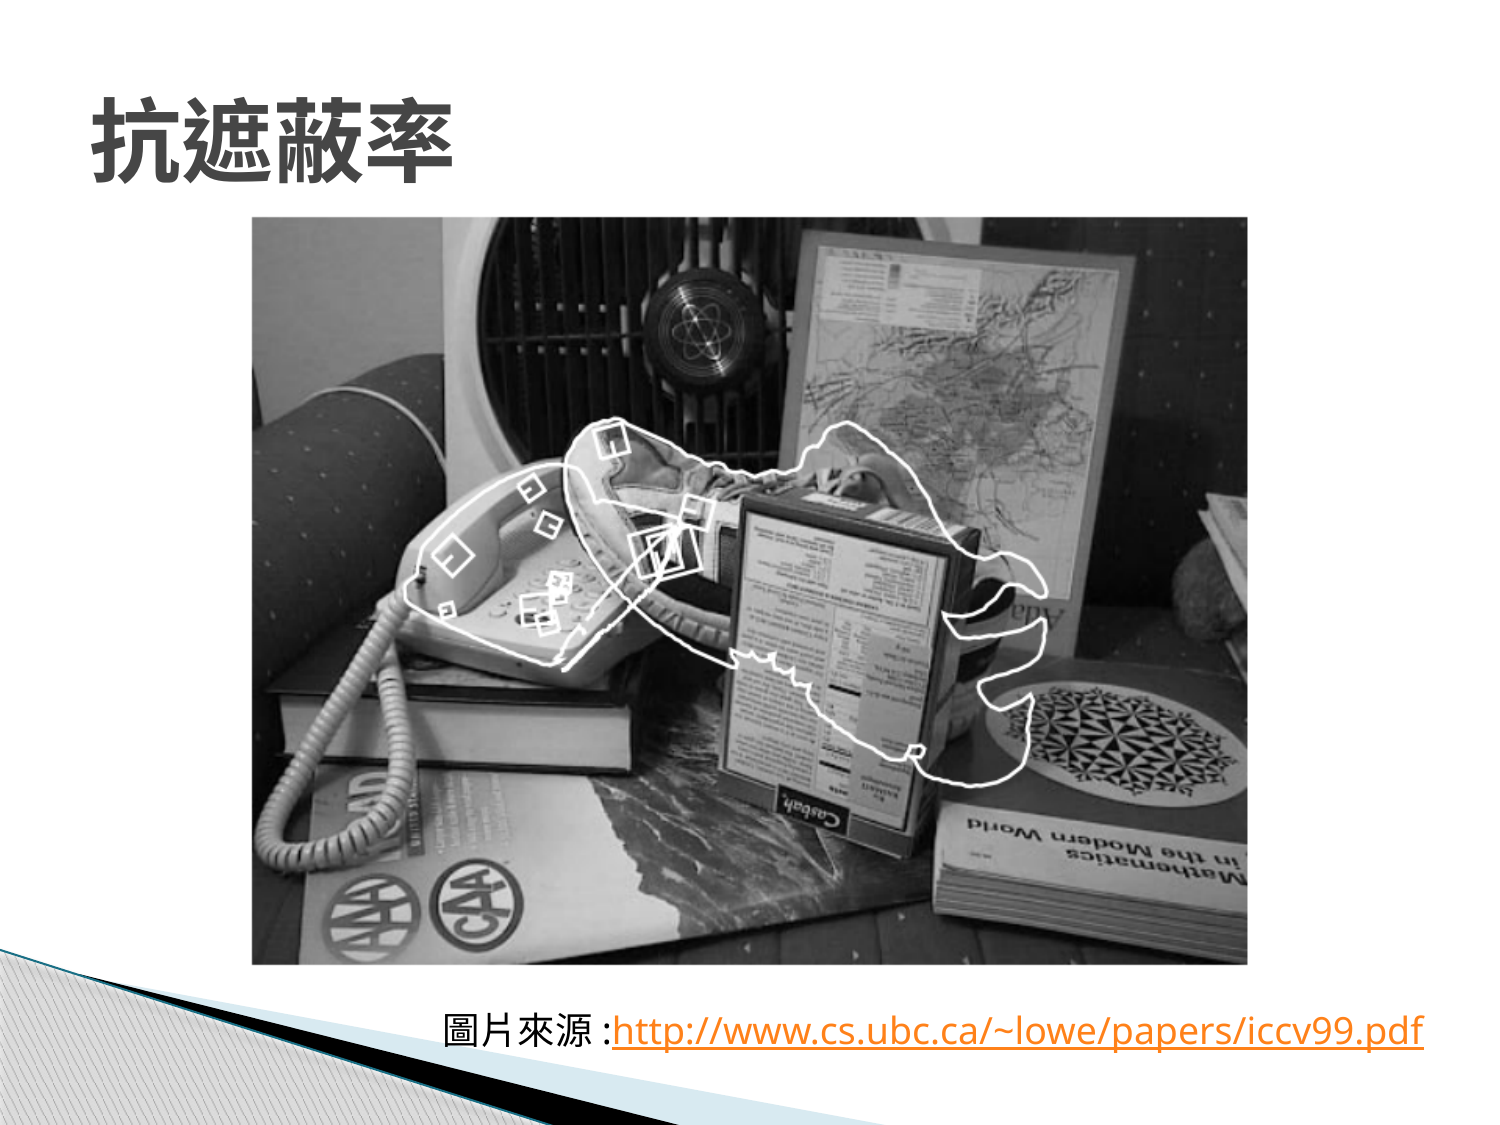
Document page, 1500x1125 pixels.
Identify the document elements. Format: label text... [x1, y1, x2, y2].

text_box 圖片來源:http://www.cs.ubc.ca/~lowe/papers/iccv99.pdf [428, 999, 1439, 1066]
picture [245, 207, 1255, 973]
title 抗遮蔽率 [75, 45, 1425, 233]
